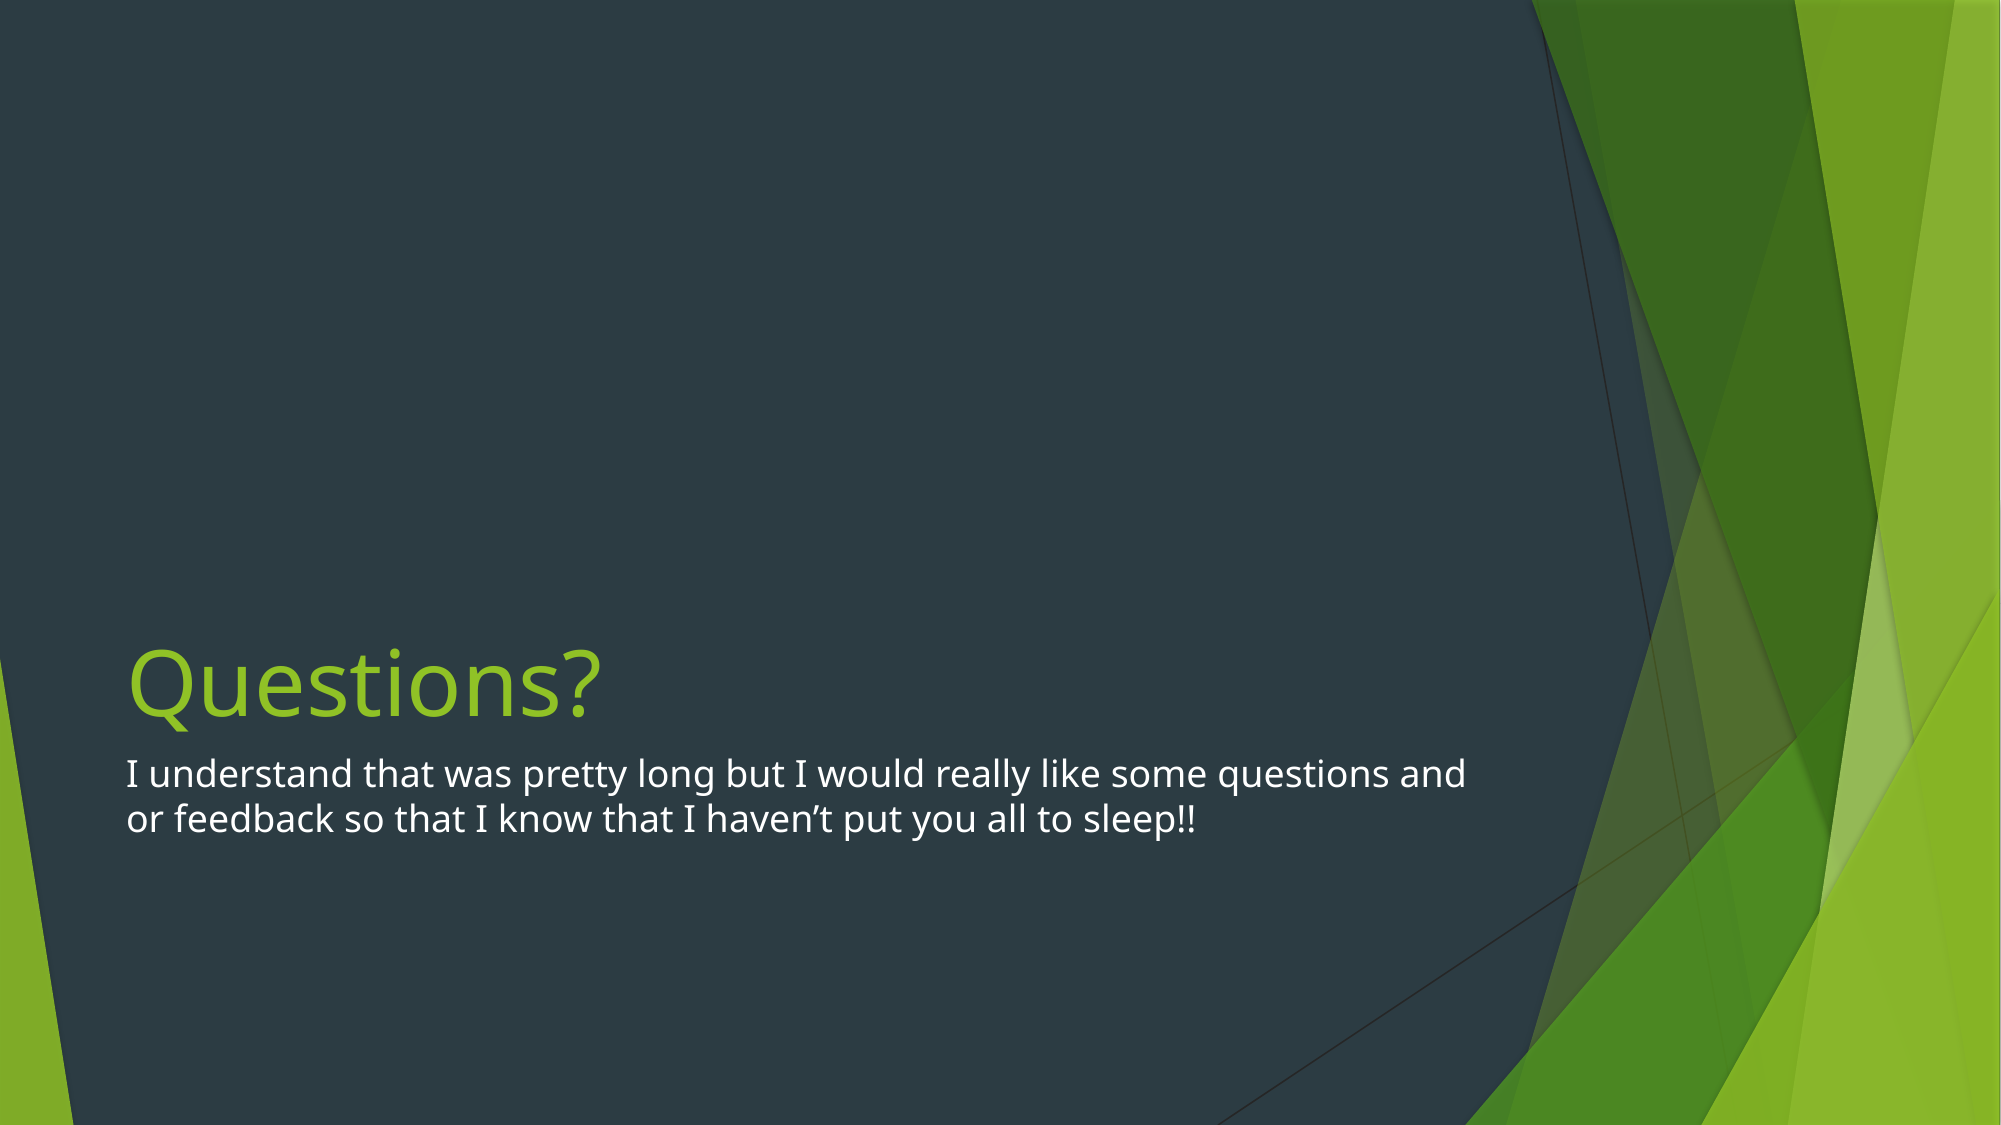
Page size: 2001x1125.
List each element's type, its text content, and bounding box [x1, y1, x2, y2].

title Questions? [111, 316, 1522, 742]
list I understand that was pretty long but I would really like some questions and or feedback so that I know that I haven’t put you all to sleep!! [111, 742, 1522, 991]
